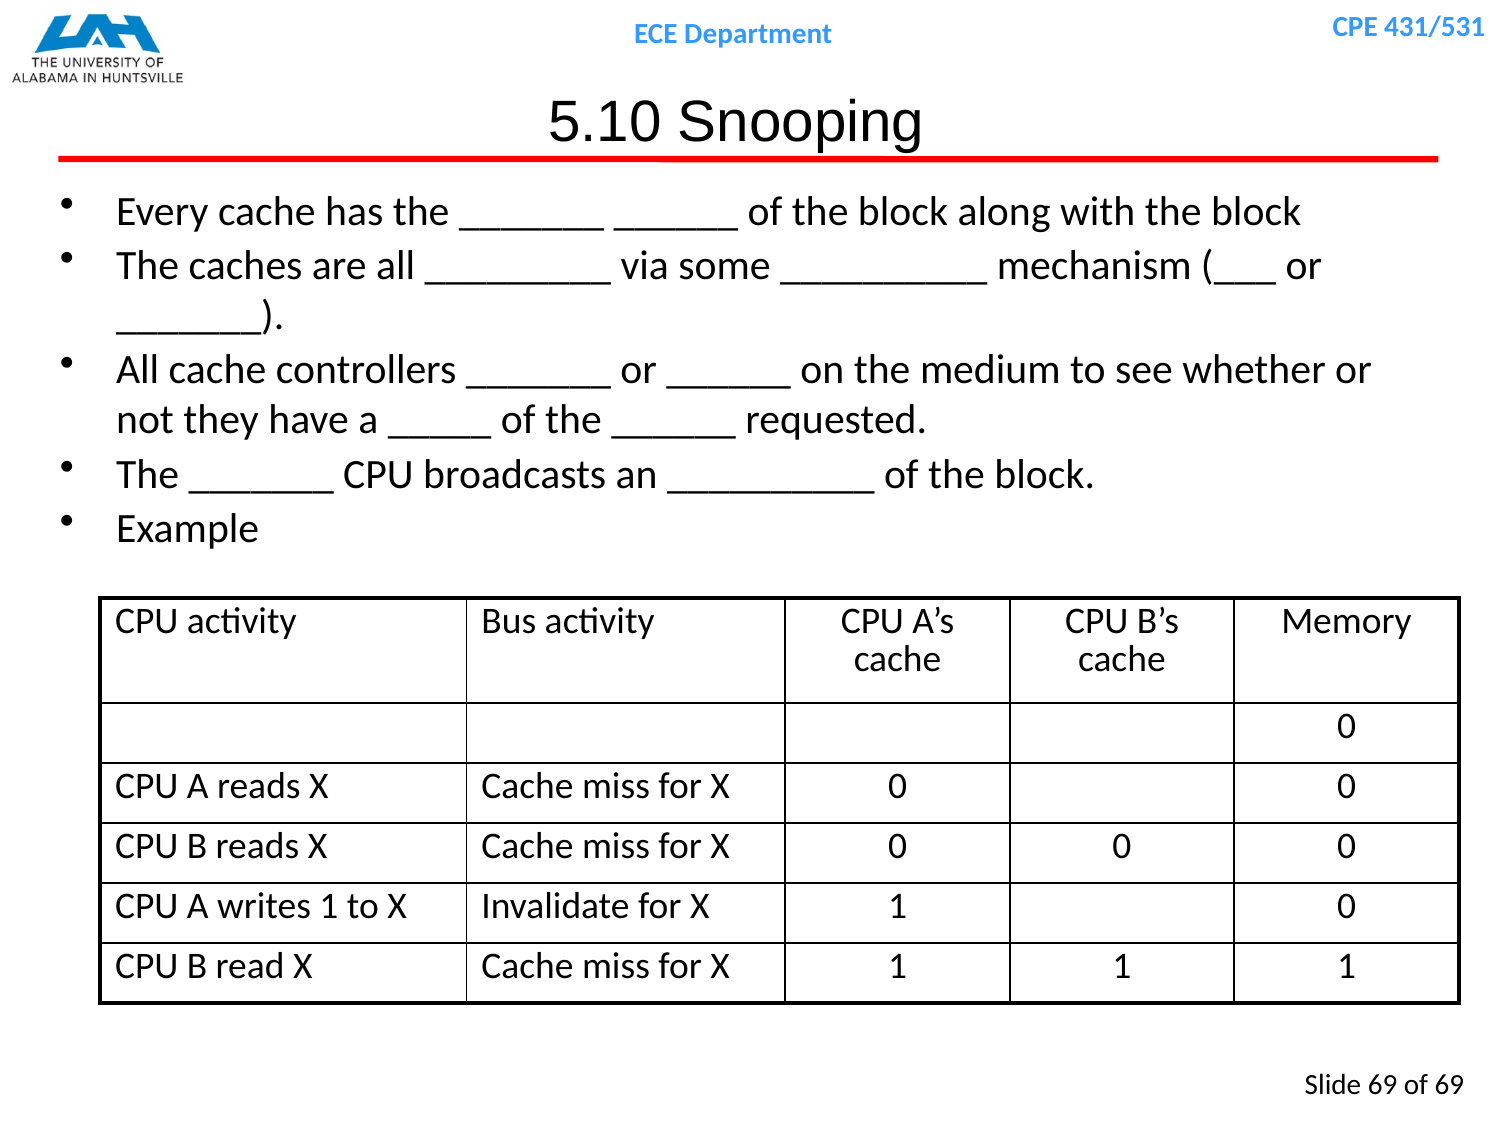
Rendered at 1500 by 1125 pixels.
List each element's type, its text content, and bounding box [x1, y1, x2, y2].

table_cell [1011, 764, 1233, 822]
table_header Bus activity [467, 600, 784, 702]
table_cell [102, 704, 466, 762]
table_cell 0 [1235, 704, 1457, 762]
title 5.10 Snooping [0, 66, 1473, 170]
table_cell CPU A reads X [102, 764, 466, 822]
table_cell 0 [786, 764, 1009, 822]
table_cell [467, 704, 784, 762]
table_cell CPU B reads X [102, 824, 466, 882]
table_cell 0 [786, 824, 1009, 882]
table_header CPU A’s cache [786, 600, 1009, 702]
table_cell Invalidate for X [467, 884, 784, 942]
table_cell Cache miss for X [467, 944, 784, 1001]
table_header CPU B’s cache [1011, 600, 1233, 702]
table_header CPU activity [102, 600, 466, 702]
picture [0, 0, 194, 66]
table_cell 1 [786, 944, 1009, 1001]
table_cell CPU B read X [102, 944, 466, 1001]
table_cell 1 [1011, 944, 1233, 1001]
table_cell Cache miss for X [467, 824, 784, 882]
table_cell [786, 704, 1009, 762]
table_cell 0 [1235, 884, 1457, 942]
text_box Every cache has the _______ ______ of the block along with the block The caches are all _________ via some __________ mechanism (___ or _______). All cache controllers _______ or ______ on the medium to see whether or not they have a _____ of the ______ requested. The _______ CPU broadcasts an __________ of the block. Example [44, 176, 1393, 635]
table_header Memory [1235, 600, 1457, 702]
table_cell 1 [786, 884, 1009, 942]
table_cell Cache miss for X [467, 764, 784, 822]
table_cell 0 [1235, 824, 1457, 882]
table_cell 0 [1235, 764, 1457, 822]
table_cell [1011, 884, 1233, 942]
table_cell 1 [1235, 944, 1457, 1001]
table_cell CPU A writes 1 to X [102, 884, 466, 942]
table_cell 0 [1011, 824, 1233, 882]
table_cell [1011, 704, 1233, 762]
